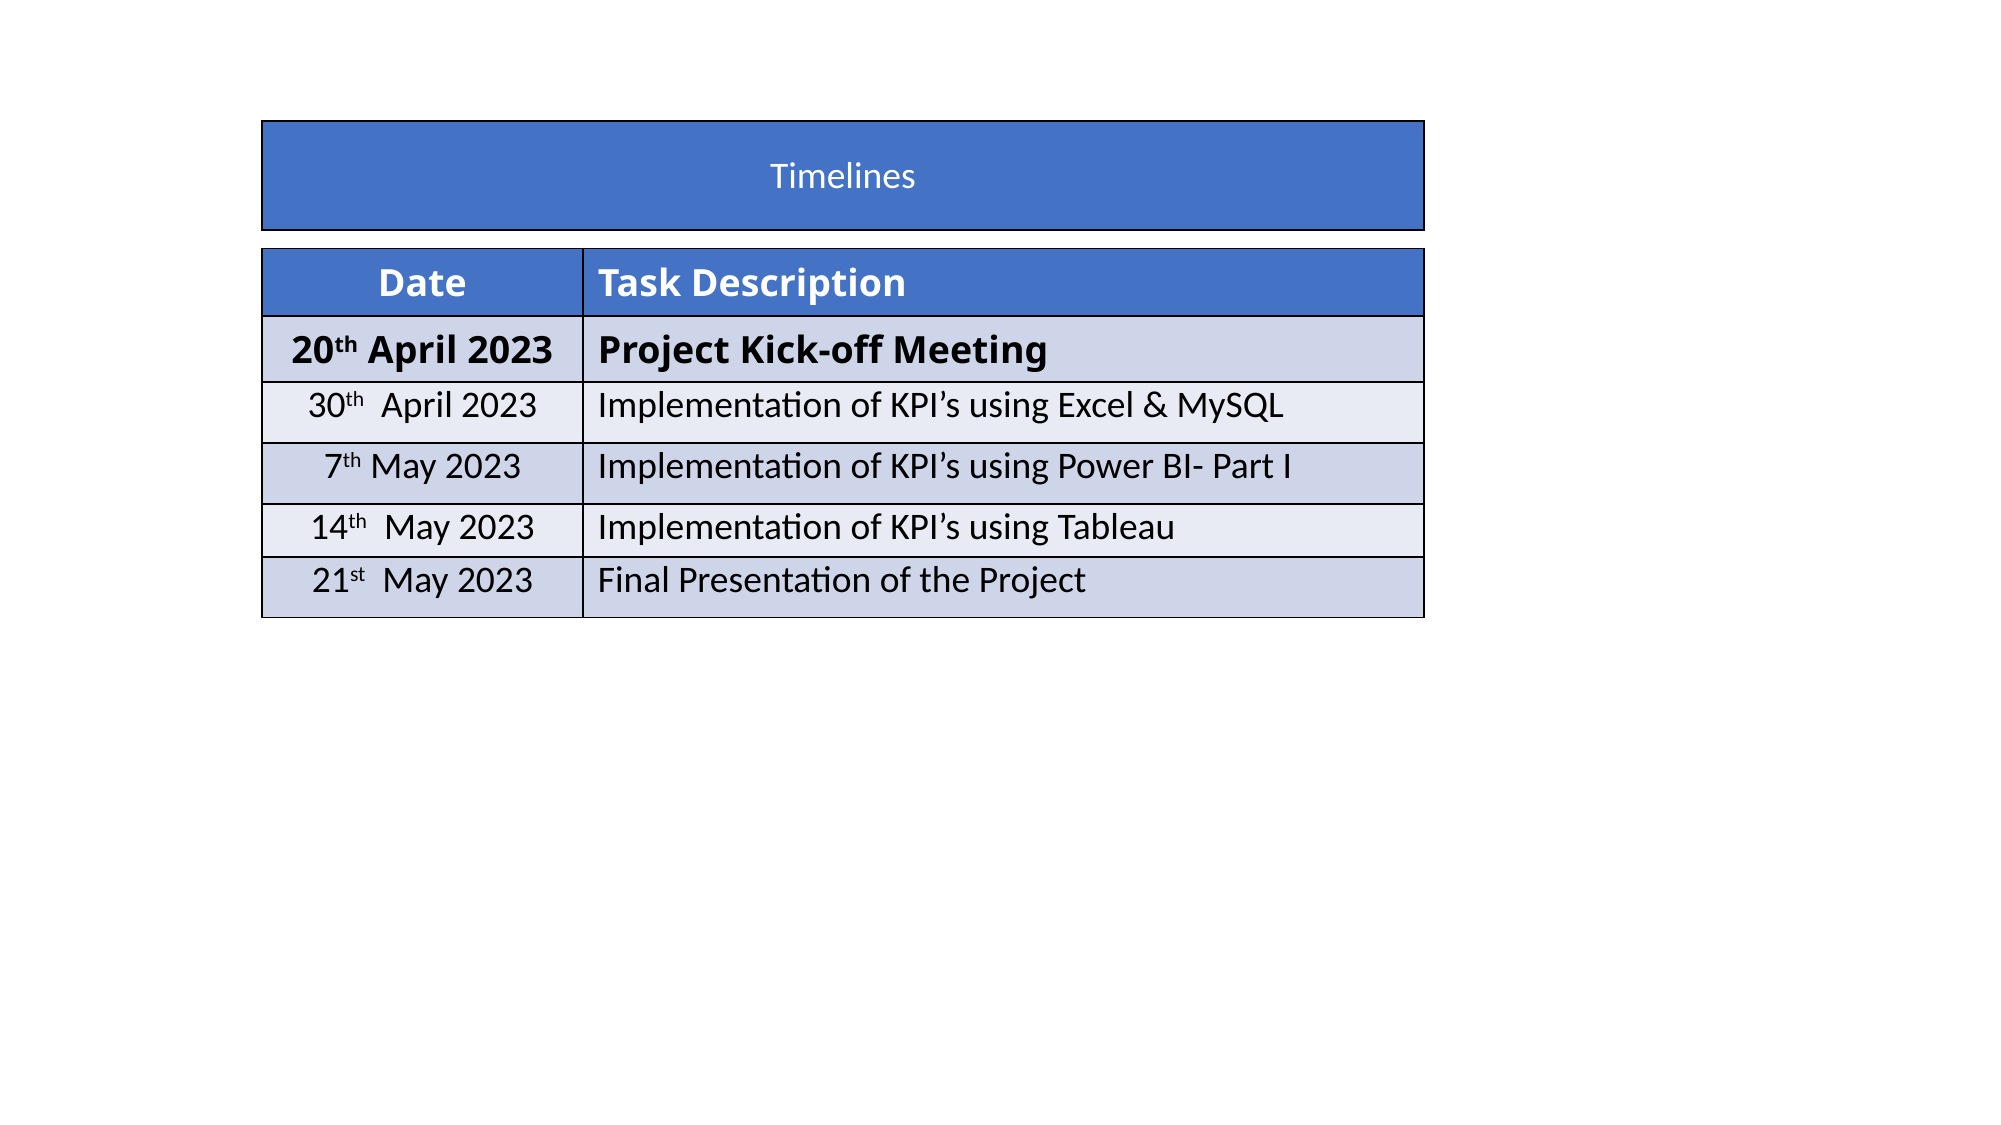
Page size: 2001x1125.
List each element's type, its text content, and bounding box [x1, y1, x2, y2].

table_cell 14th May 2023 [263, 505, 582, 556]
table_cell 7th May 2023 [263, 444, 582, 503]
table_cell Implementation of KPI’s using Tableau [584, 505, 1423, 556]
table_cell Implementation of KPI’s using Excel & MySQL [584, 383, 1423, 442]
table_cell 20th April 2023 [263, 317, 582, 381]
table_cell 30th April 2023 [263, 383, 582, 442]
table_cell Implementation of KPI’s using Power BI- Part I [584, 444, 1423, 503]
text_box Timelines [261, 120, 1425, 231]
table_cell Final Presentation of the Project [584, 558, 1423, 617]
table_cell 21st May 2023 [263, 558, 582, 617]
table_header Date [263, 249, 582, 315]
table_cell Project Kick-off Meeting [584, 317, 1423, 381]
table_header Task Description [584, 249, 1423, 315]
